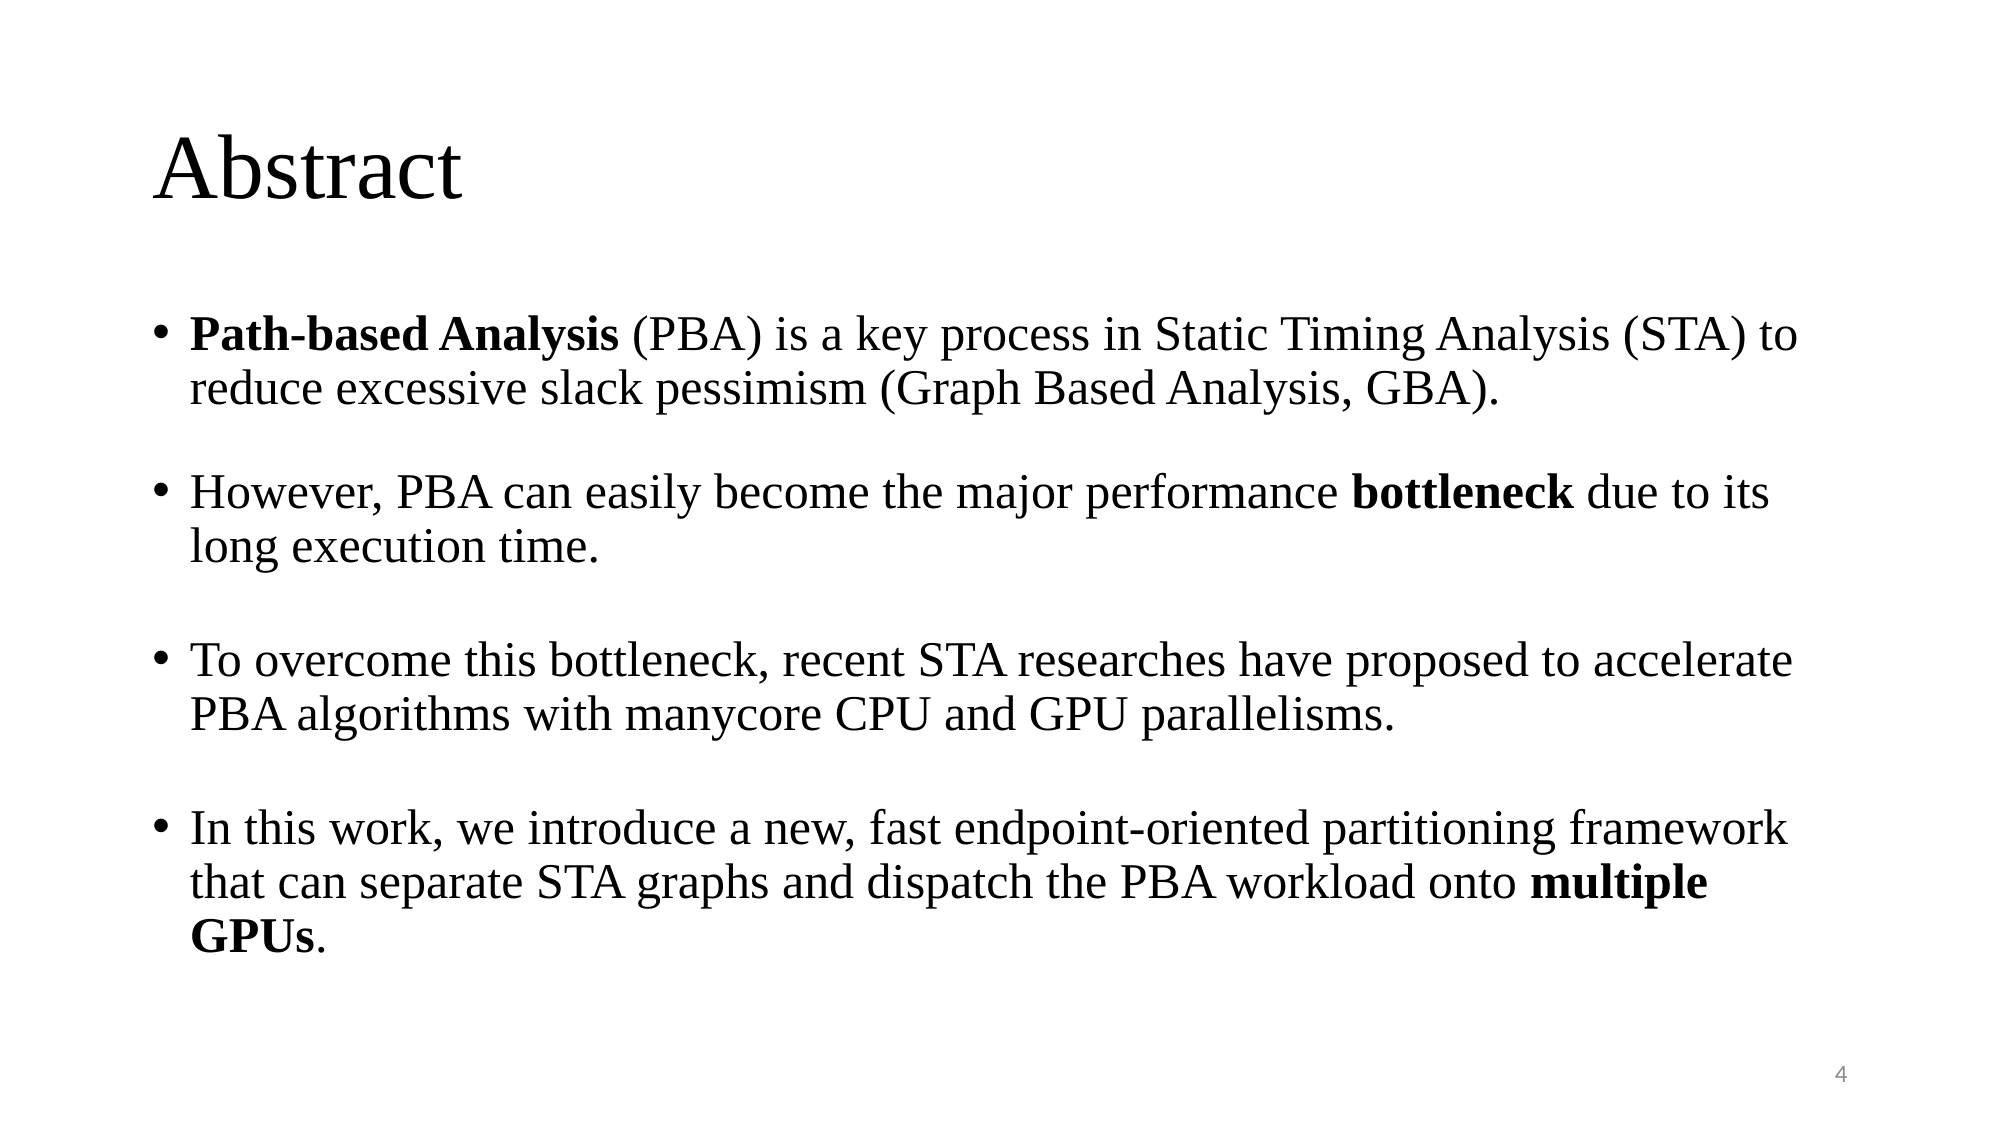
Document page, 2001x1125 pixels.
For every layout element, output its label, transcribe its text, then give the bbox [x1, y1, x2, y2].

list Path-based Analysis (PBA) is a key process in Static Timing Analysis (STA) to reduce excessive slack pessimism (Graph Based Analysis, GBA). However, PBA can easily become the major performance bottleneck due to its long execution time. To overcome this bottleneck, recent STA researches have proposed to accelerate PBA algorithms with manycore CPU and GPU parallelisms. In this work, we introduce a new, fast endpoint-oriented partitioning framework that can separate STA graphs and dispatch the PBA workload onto multiple GPUs. [137, 299, 1863, 1014]
title Abstract [137, 59, 1863, 278]
slide_number 3 [1412, 1042, 1863, 1103]
